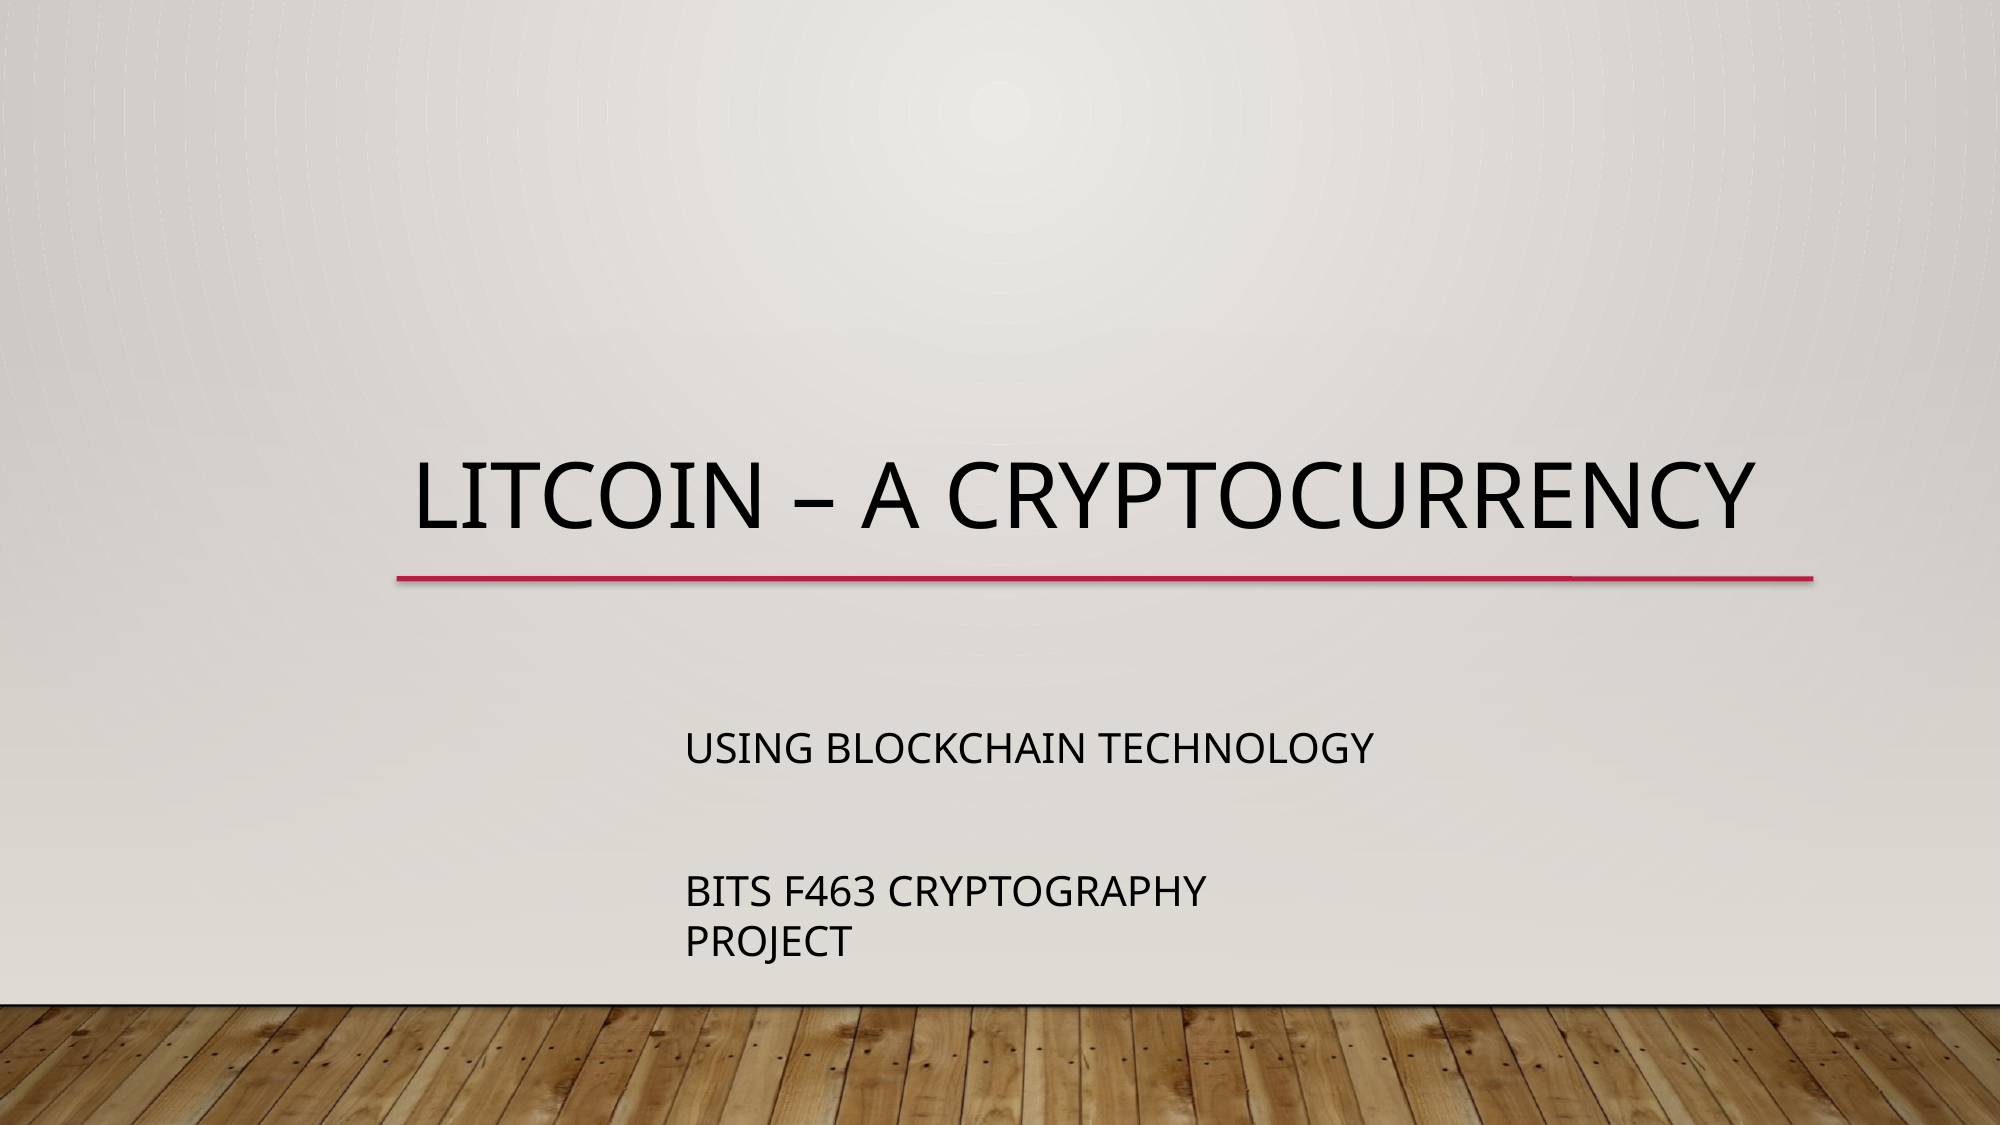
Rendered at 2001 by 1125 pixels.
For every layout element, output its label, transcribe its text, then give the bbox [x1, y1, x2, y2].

text_box BITS F463 CRYPTOGRAPHY PROJECT [669, 857, 1381, 972]
picture [0, 1007, 2000, 1125]
text_box Litcoin – a CRYPTOCURRENCY [396, 131, 1814, 549]
text_box Using Blockchain Technology [669, 696, 1423, 796]
